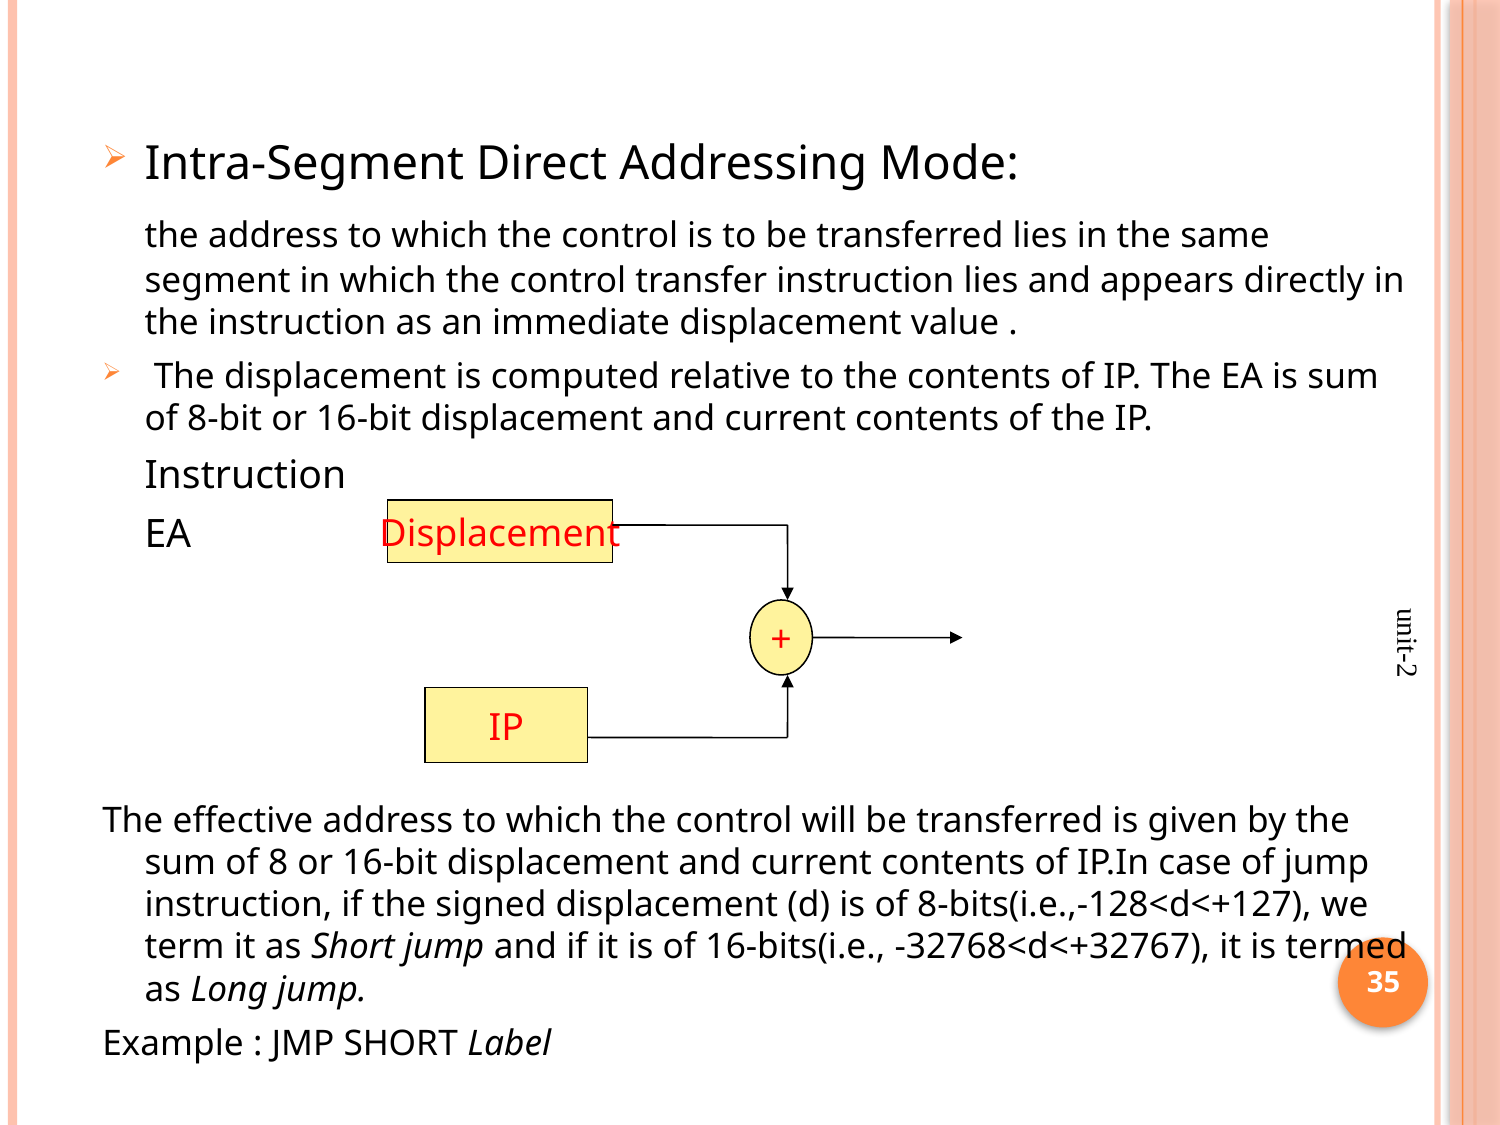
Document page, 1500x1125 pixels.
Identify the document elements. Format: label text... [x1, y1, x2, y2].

footer unit-2 [1379, 380, 1440, 906]
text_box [386, 499, 964, 763]
list Intra-Segment Direct Addressing Mode: the address to which the control is to be transferred lies in the same segment in which the control transfer instruction lies and appears directly in the instruction as an immediate displacement value . The displacement is computed relative to the contents of IP. The EA is sum of 8-bit or 16-bit displacement and current contents of the IP. Instruction EA The effective address to which the control will be transferred is given by the sum of 8 or 16-bit displacement and current contents of IP.In case of jump instruction, if the signed displacement (d) is of 8-bits(i.e.,-128<d<+127), we term it as Short jump and if it is of 16-bits(i.e., -32768<d<+32767), it is termed as Long jump. Example : JMP SHORT Label [87, 125, 1425, 1075]
slide_number 35 [1333, 940, 1434, 1027]
